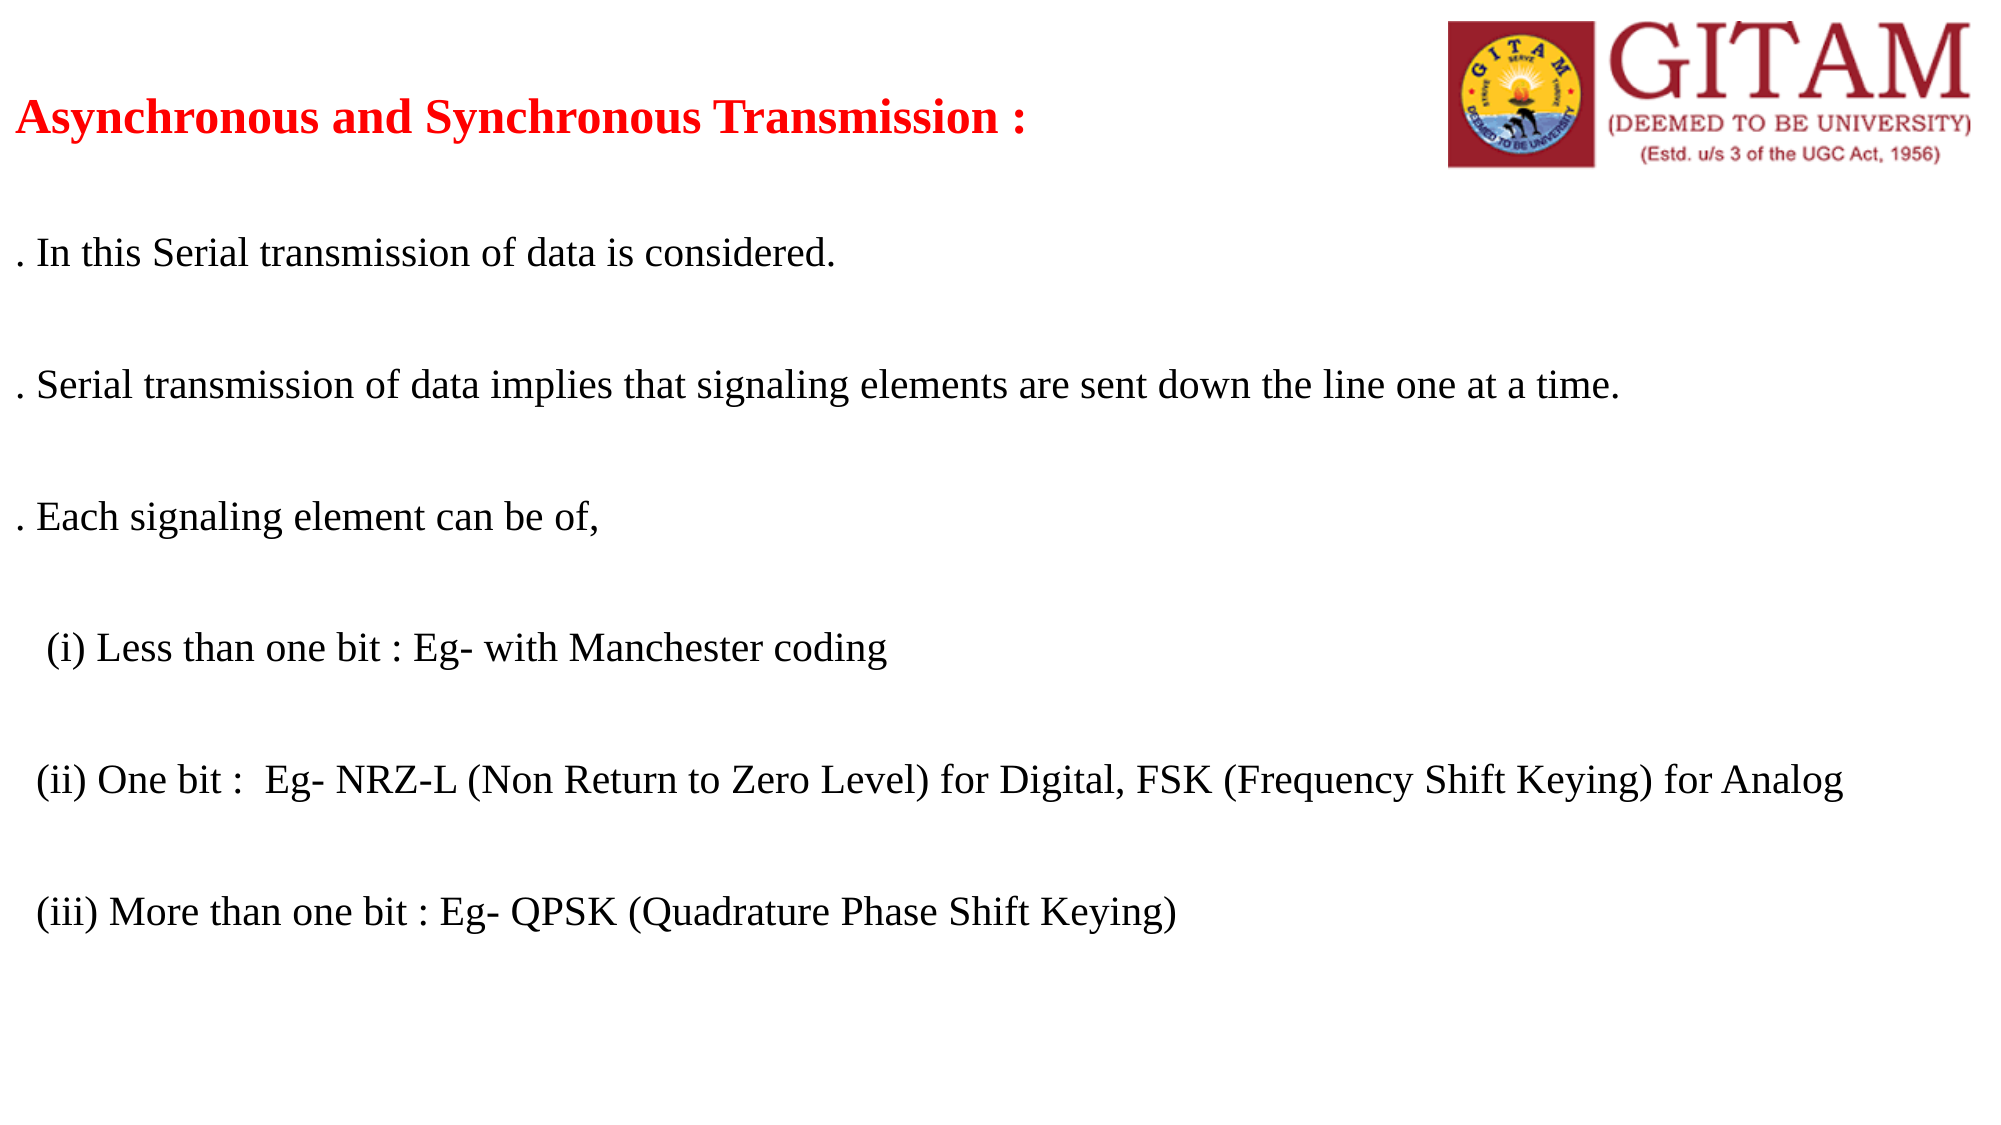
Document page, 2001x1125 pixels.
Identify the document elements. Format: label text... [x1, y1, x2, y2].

picture [1448, 20, 1983, 171]
subtitle Asynchronous and Synchronous Transmission : . In this Serial transmission of data is considered. . Serial transmission of data implies that signaling elements are sent down the line one at a time. . Each signaling element can be of, (i) Less than one bit : Eg- with Manchester coding (ii) One bit : Eg- NRZ-L (Non Return to Zero Level) for Digital, FSK (Frequency Shift Keying) for Analog (iii) More than one bit : Eg- QPSK (Quadrature Phase Shift Keying) [0, 1, 2000, 1125]
